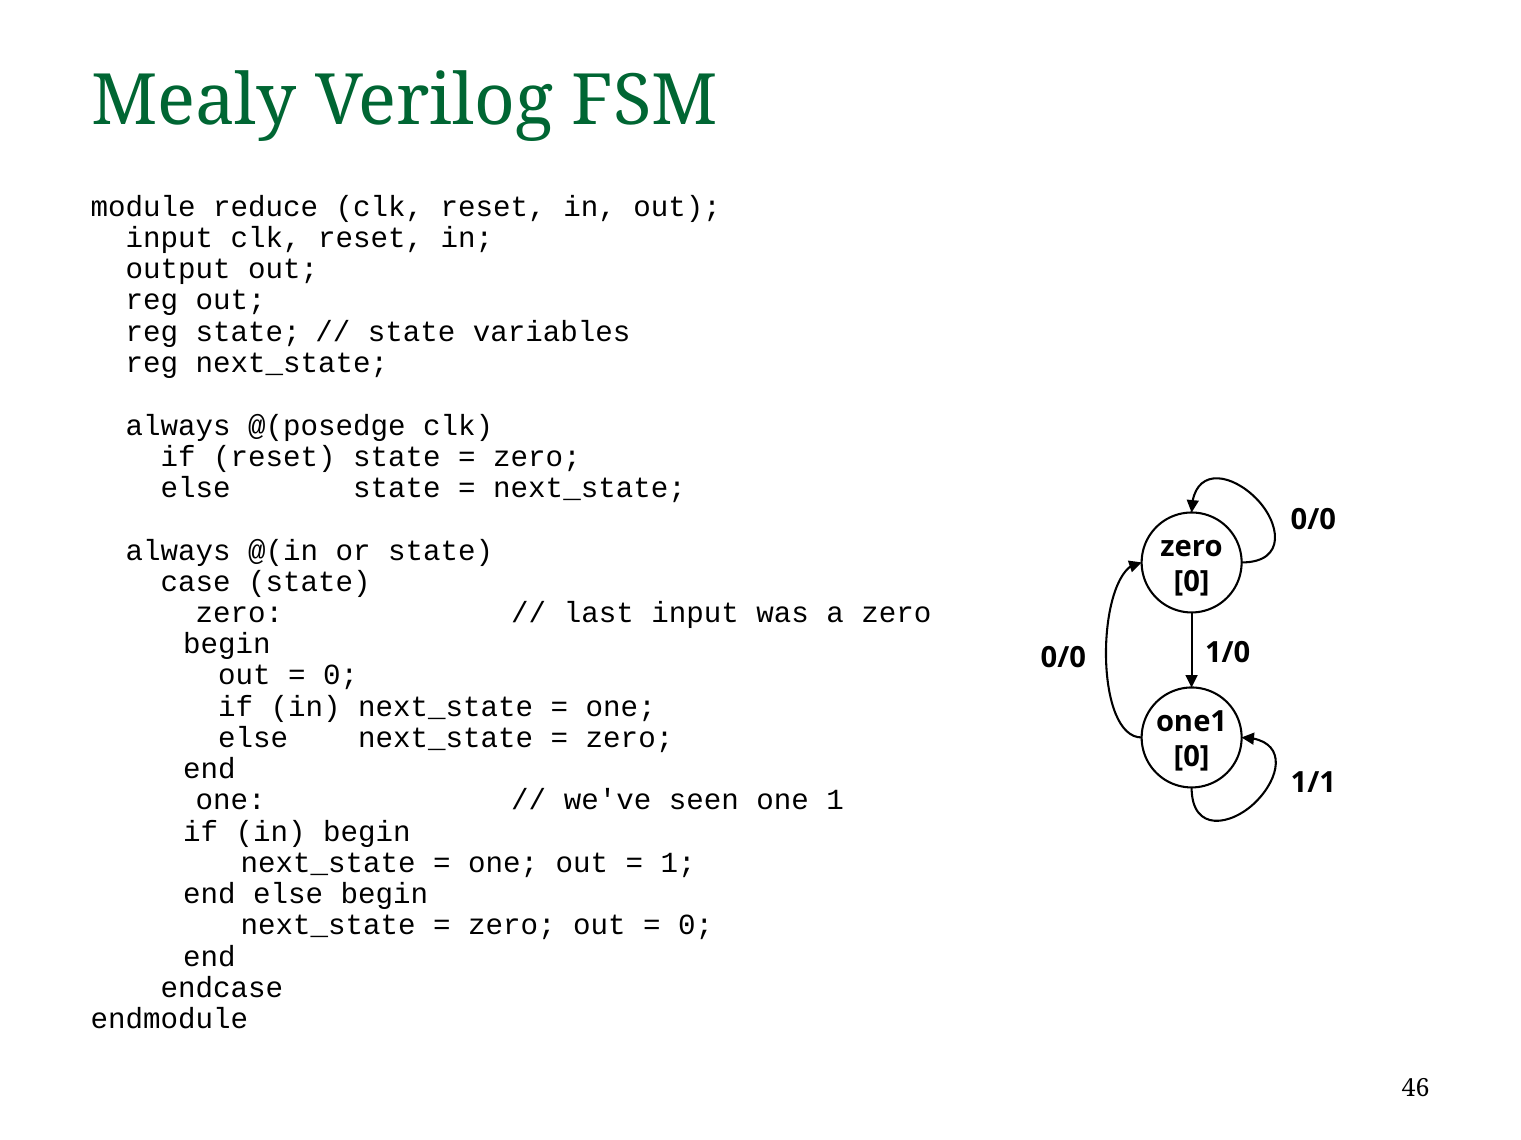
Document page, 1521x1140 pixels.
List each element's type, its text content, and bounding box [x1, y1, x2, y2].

slide_number 46 [1089, 1083, 1445, 1114]
text_box module reduce (clk, reset, in, out); input clk, reset, in; output out; reg out; reg state; // state variables reg next_state; always @(posedge clk) if (reset) state = zero; else state = next_state; always @(in or state) case (state) zero: // last input was a zero begin out = 0; if (in) next_state = one; else next_state = zero; end one: // we've seen one 1 if (in) begin next_state = one; out = 1; end else begin next_state = zero; out = 0; end endcase endmodule [87, 186, 1475, 1083]
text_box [1037, 487, 1388, 815]
title Mealy Verilog FSM [75, 45, 1446, 236]
